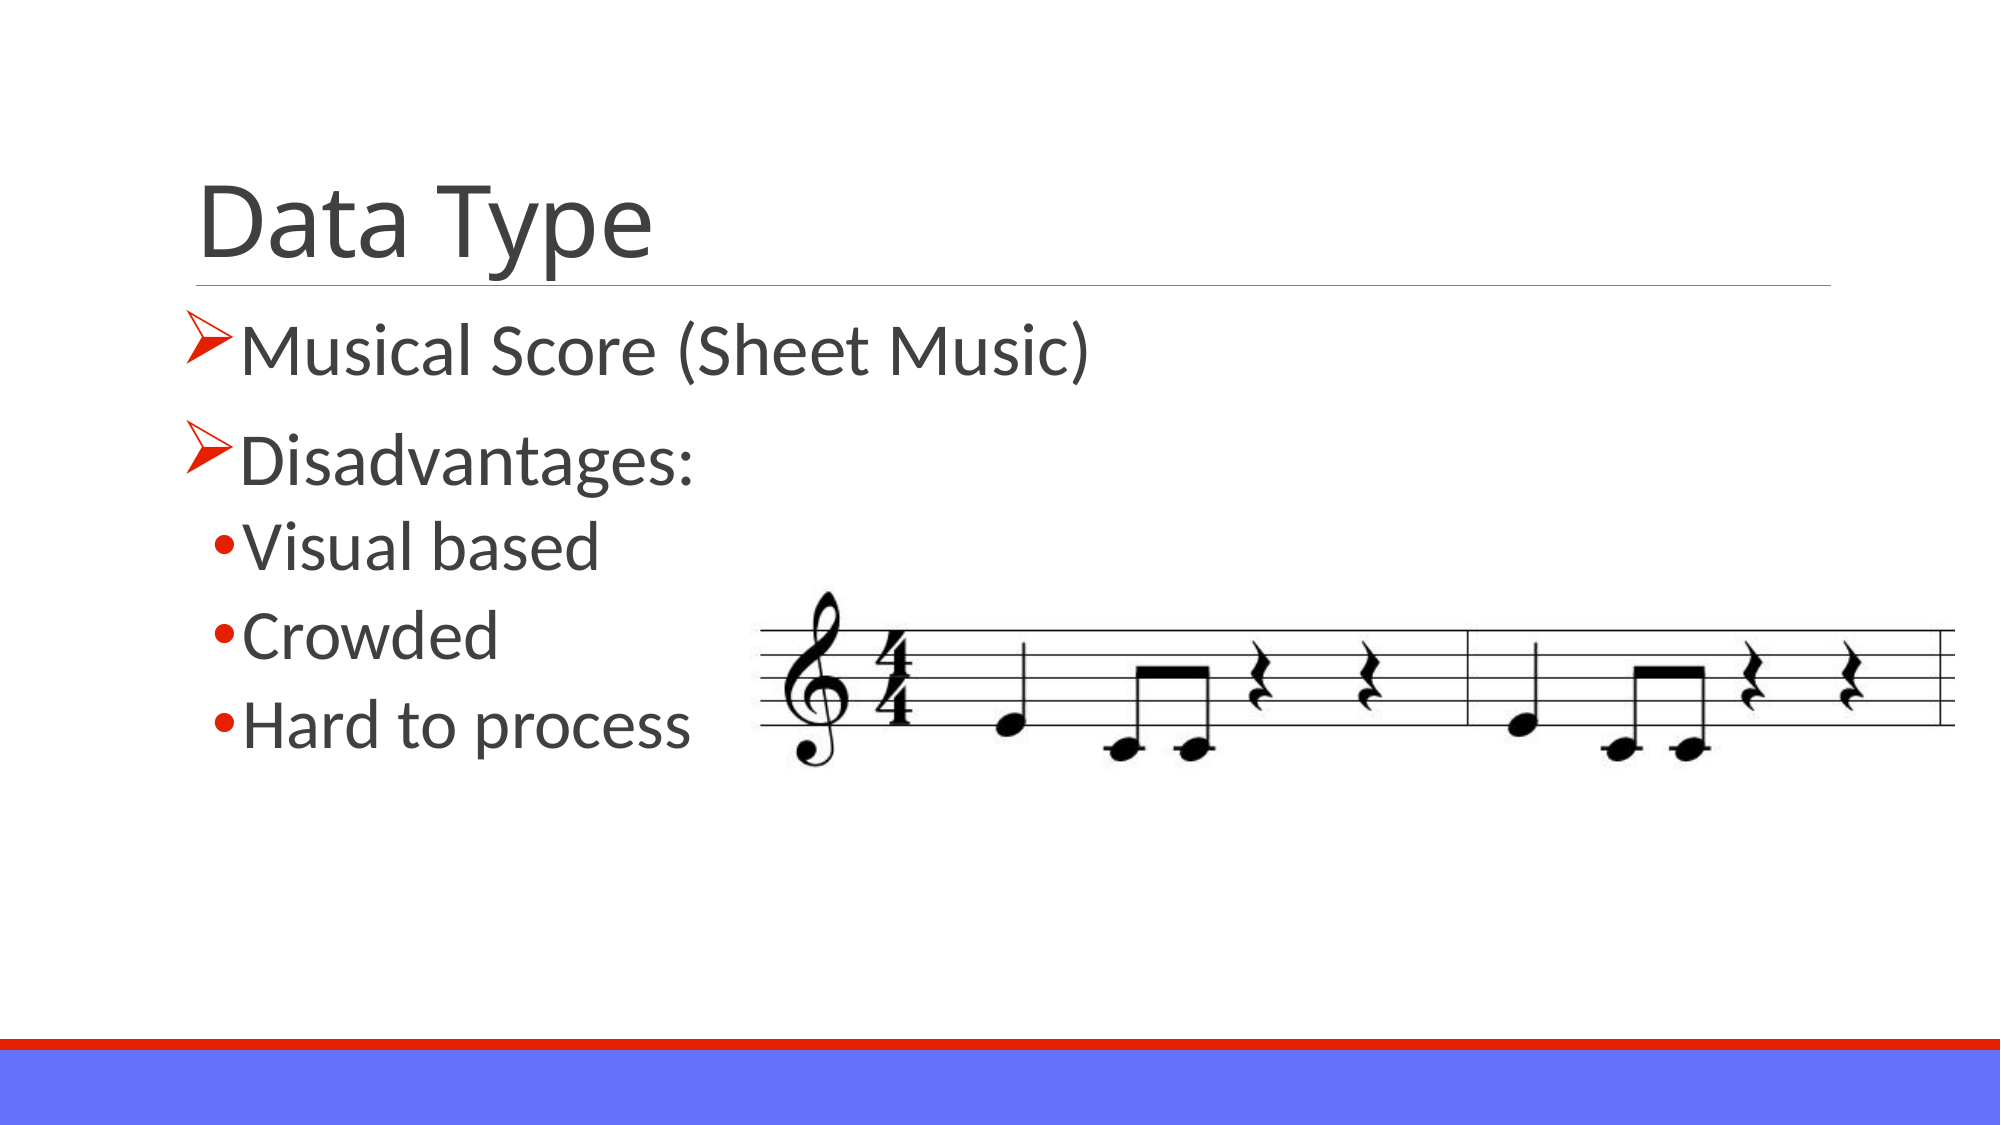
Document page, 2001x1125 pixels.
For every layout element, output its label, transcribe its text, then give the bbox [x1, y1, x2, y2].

picture [749, 549, 1955, 786]
list Musical Score (Sheet Music) Disadvantages: Visual based Crowded Hard to process [180, 302, 1830, 963]
title Data Type [180, 47, 1830, 285]
